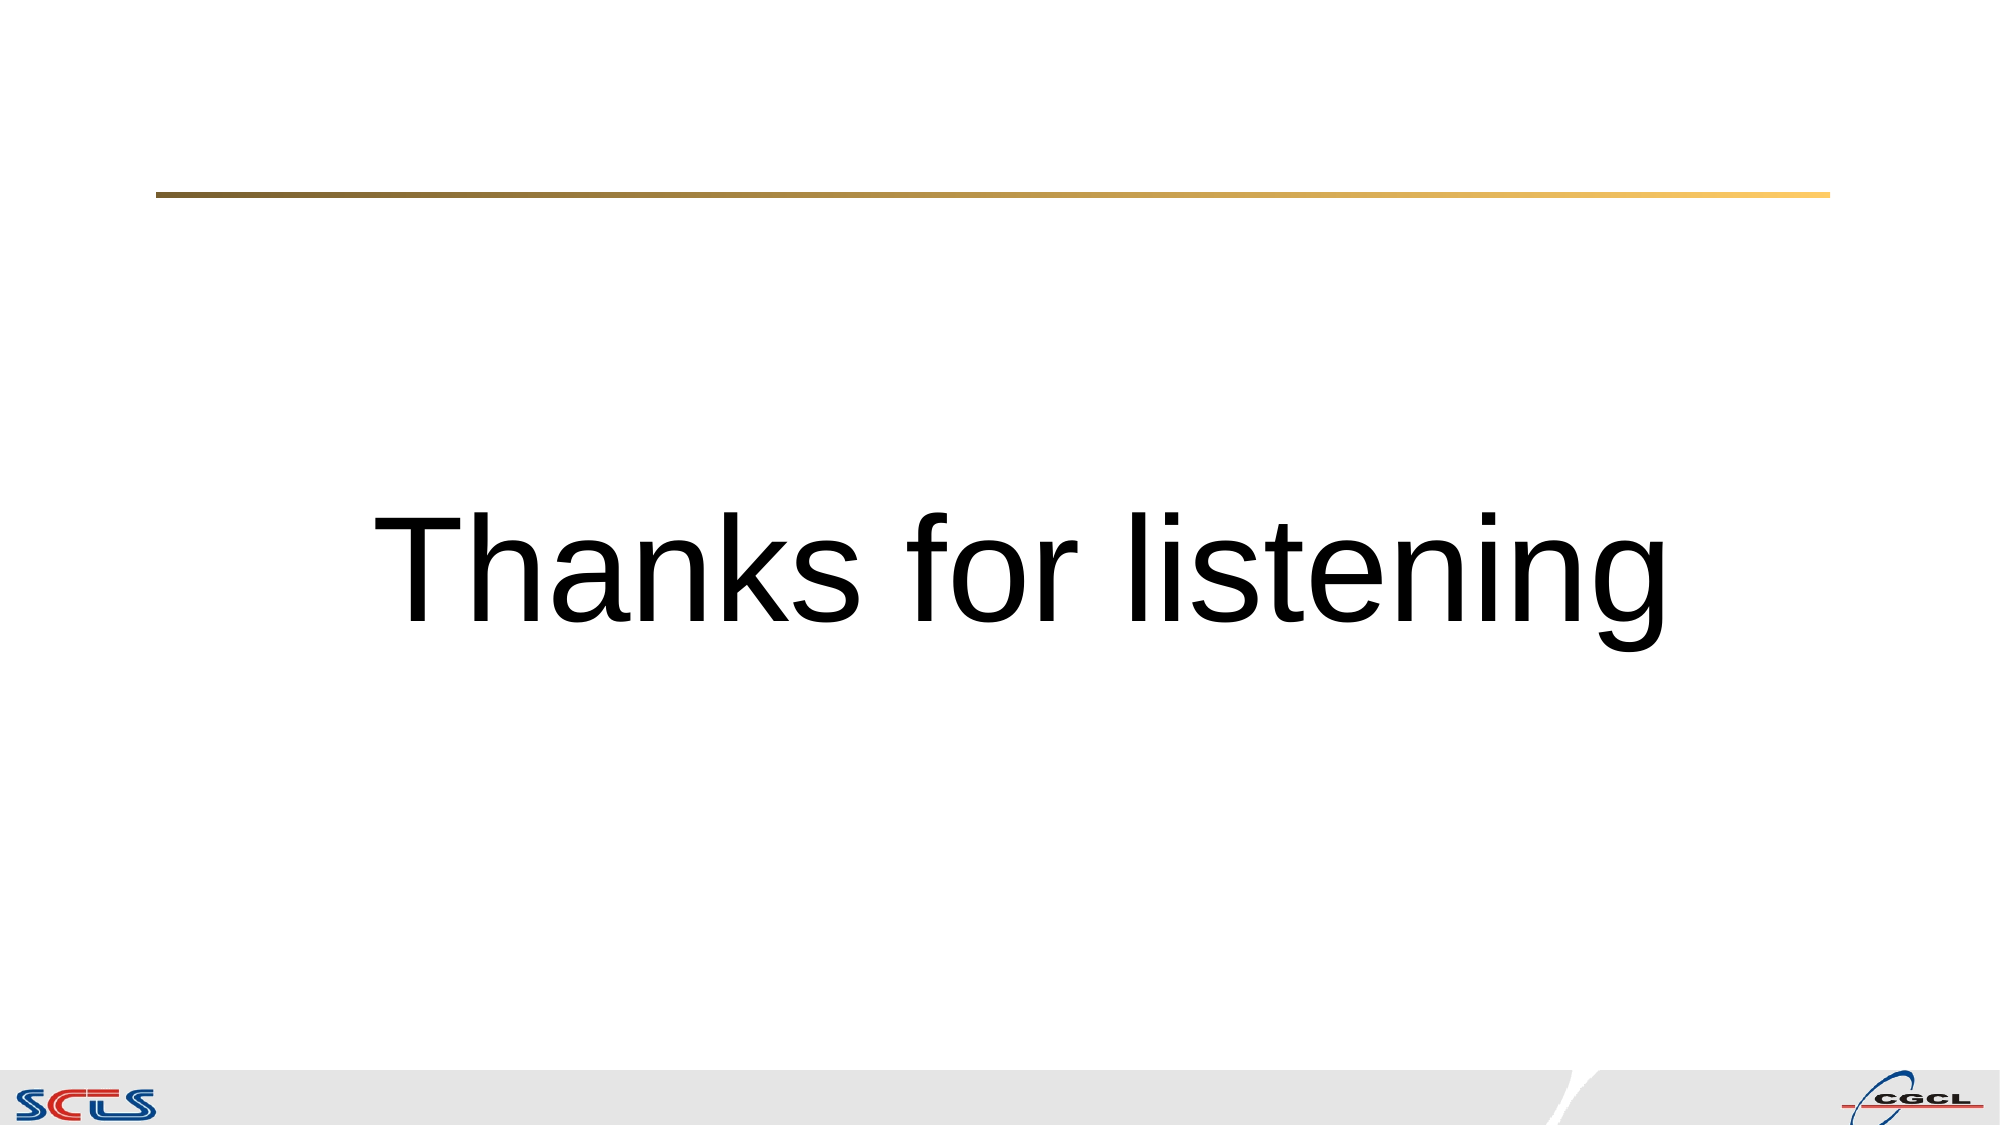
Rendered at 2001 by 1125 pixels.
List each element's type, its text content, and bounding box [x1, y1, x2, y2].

picture [0, 1061, 2000, 1125]
text_box Thanks for listening [357, 463, 1794, 659]
